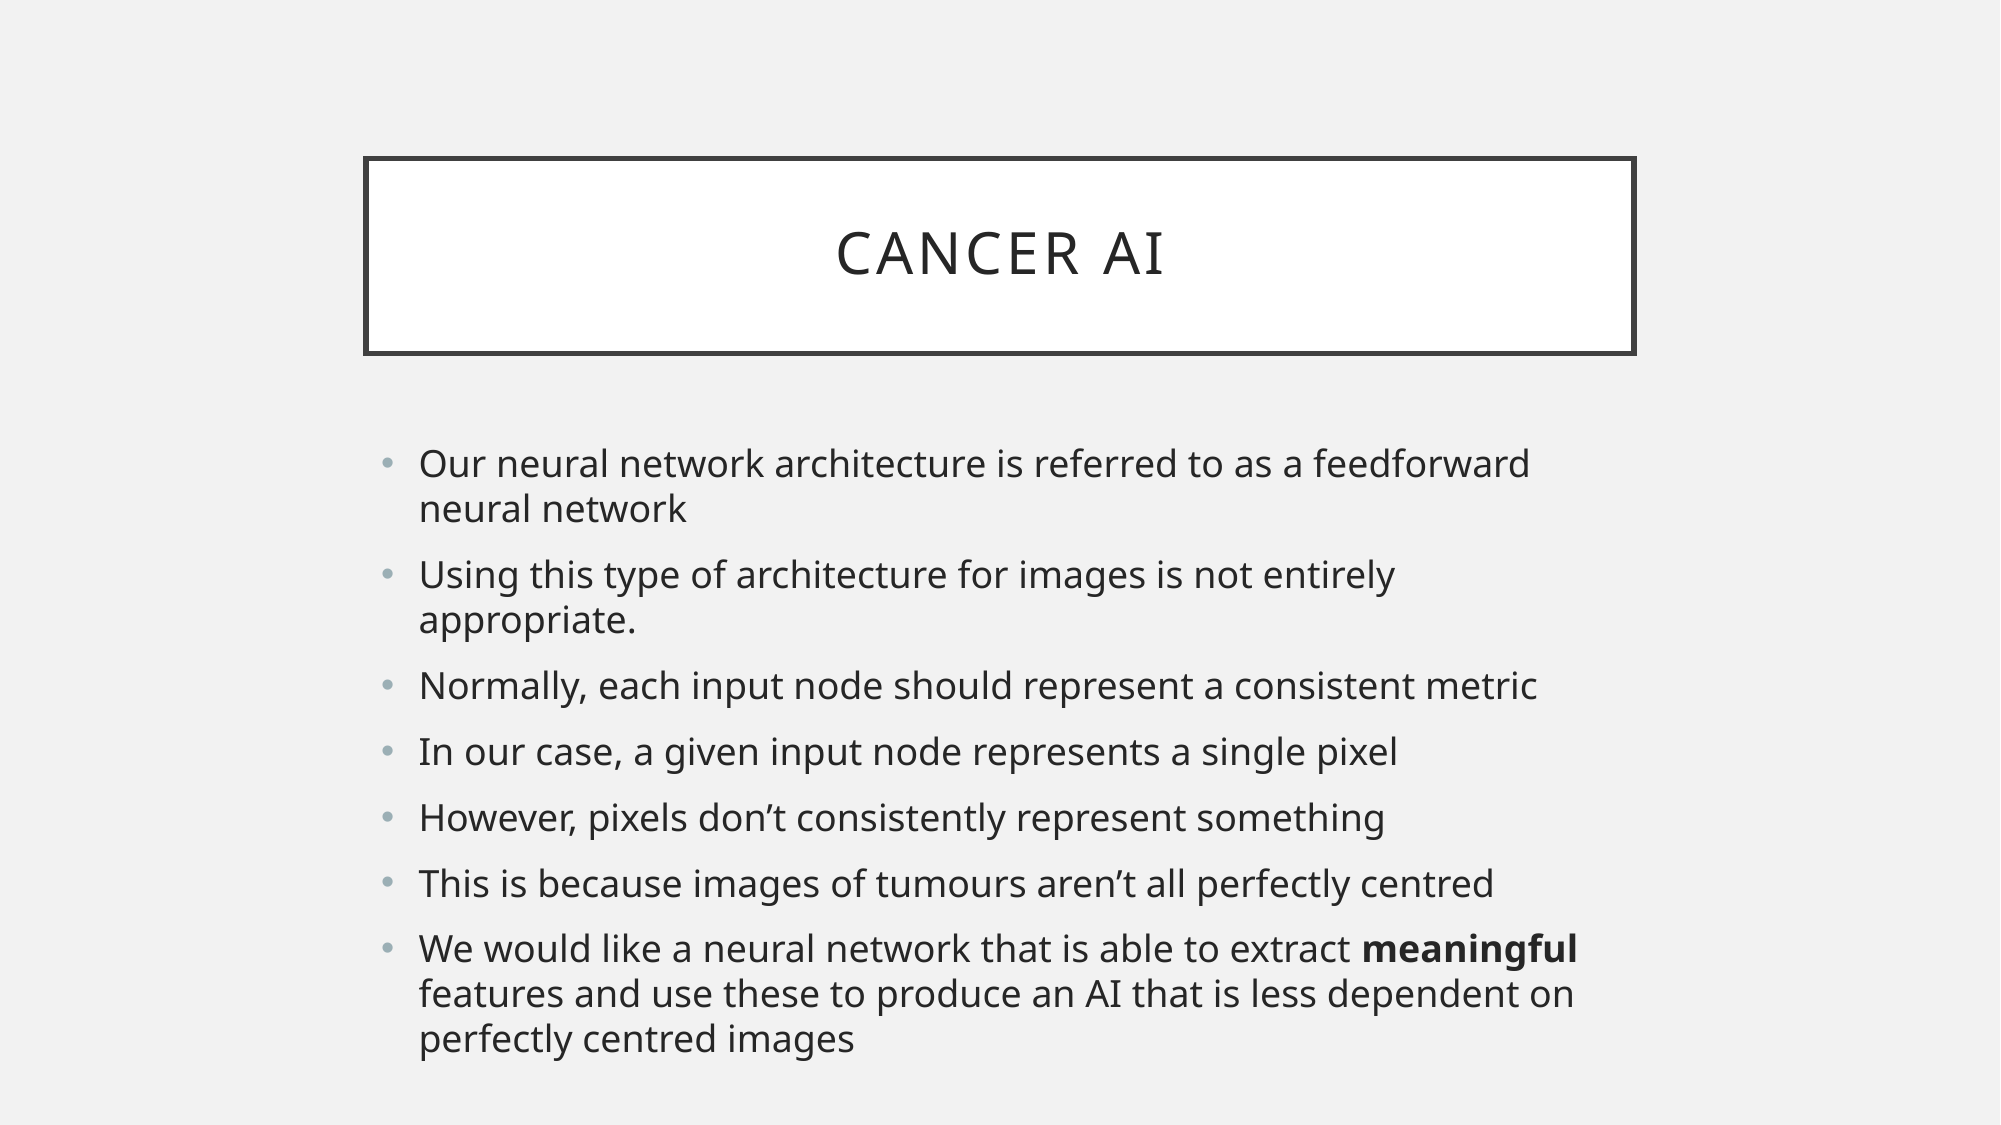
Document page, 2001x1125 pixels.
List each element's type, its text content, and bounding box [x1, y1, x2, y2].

title Cancer AI [363, 156, 1637, 356]
list Our neural network architecture is referred to as a feedforward neural network Using this type of architecture for images is not entirely appropriate. Normally, each input node should represent a consistent metric In our case, a given input node represents a single pixel However, pixels don’t consistently represent something This is because images of tumours aren’t all perfectly centred We would like a neural network that is able to extract meaningful features and use these to produce an AI that is less dependent on perfectly centred images [366, 432, 1634, 1080]
